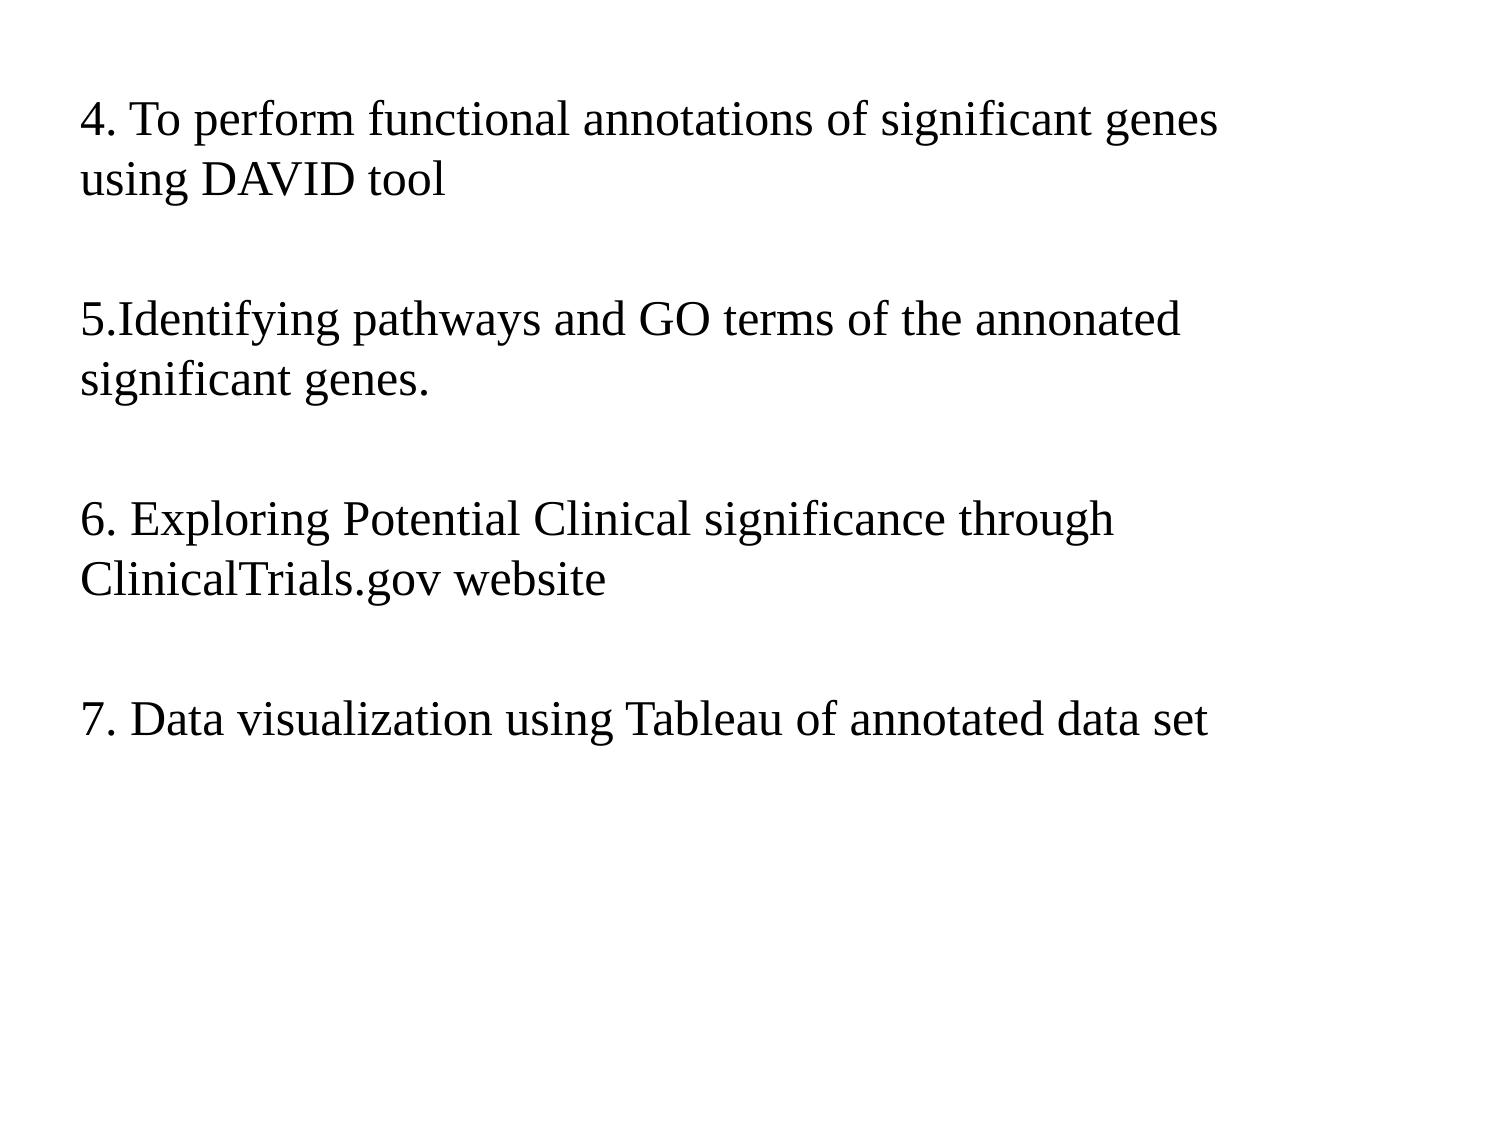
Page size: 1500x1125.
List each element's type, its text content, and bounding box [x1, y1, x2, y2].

list 4. To perform functional annotations of significant genes using DAVID tool 5.Identifying pathways and GO terms of the annonated significant genes. 6. Exploring Potential Clinical significance through ClinicalTrials.gov website 7. Data visualization using Tableau of annotated data set [64, 78, 1400, 899]
